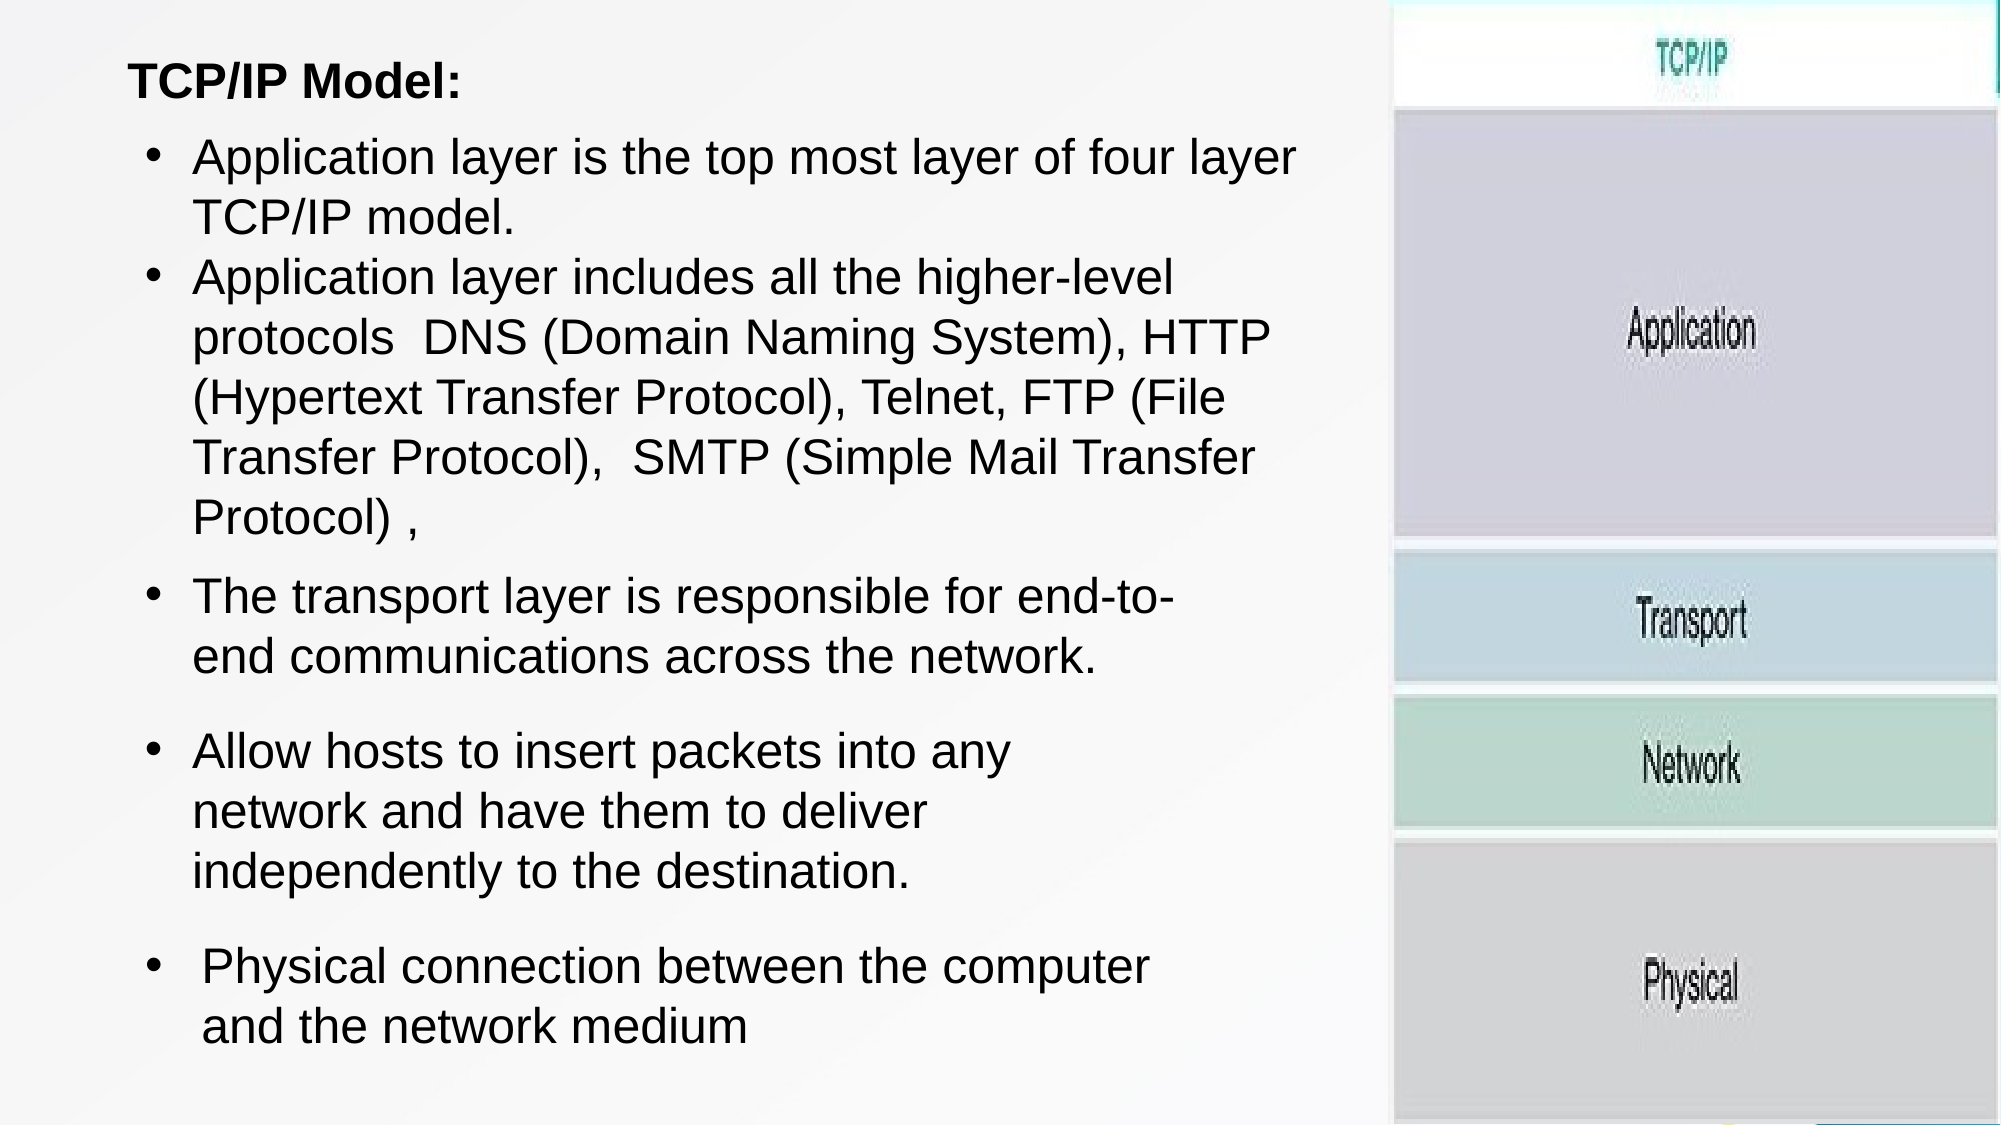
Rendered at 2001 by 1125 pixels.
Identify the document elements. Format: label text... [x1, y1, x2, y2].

text_box Application layer is the top most layer of four layer TCP/IP model. Application layer includes all the higher-level protocols DNS (Domain Naming System), HTTP (Hypertext Transfer Protocol), Telnet, FTP (File Transfer Protocol), SMTP (Simple Mail Transfer Protocol) , [130, 116, 1350, 552]
text_box Physical connection between the computer and the network medium [130, 926, 1209, 1062]
picture [0, 0, 2001, 1125]
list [1387, 0, 2000, 1124]
text_box Allow hosts to insert packets into any network and have them to deliver independently to the destination. [130, 710, 1155, 906]
text_box The transport layer is responsible for end-to-end communications across the network. [130, 556, 1194, 691]
text_box TCP/IP Model: [112, 41, 1140, 117]
